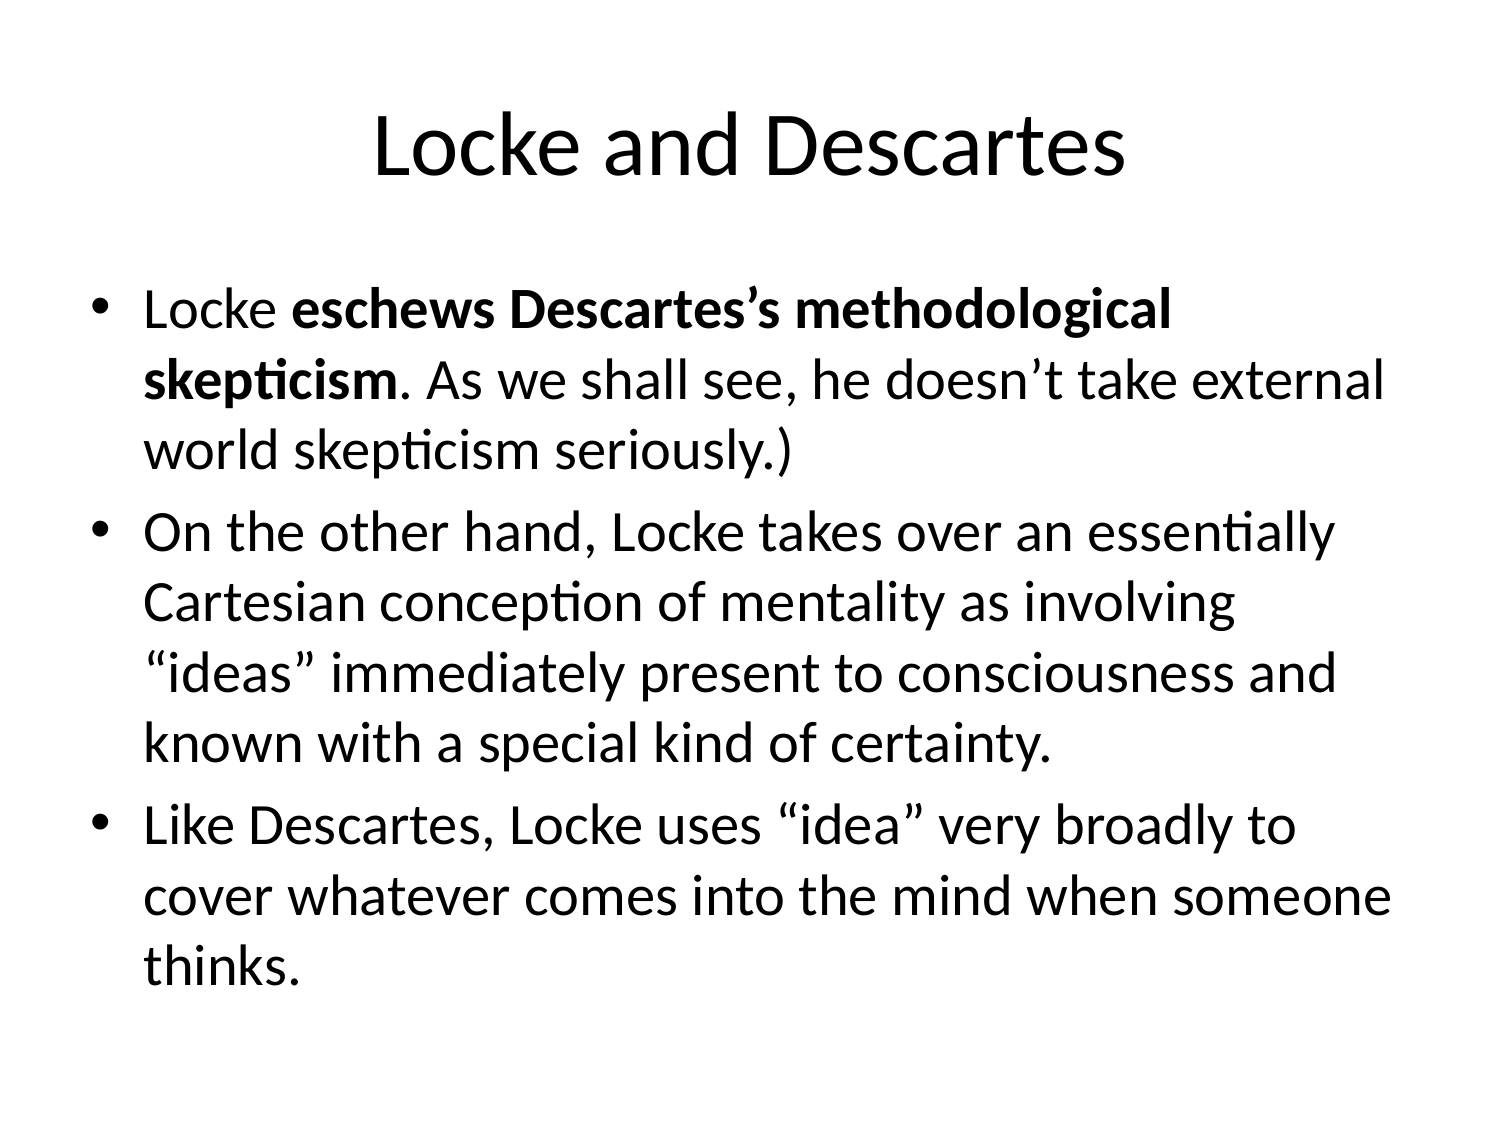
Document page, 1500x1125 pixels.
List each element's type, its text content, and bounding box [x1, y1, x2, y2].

title Locke and Descartes [75, 45, 1425, 233]
list Locke eschews Descartes’s methodological skepticism. As we shall see, he doesn’t take external world skepticism seriously.) On the other hand, Locke takes over an essentially Cartesian conception of mentality as involving “ideas” immediately present to consciousness and known with a special kind of certainty. Like Descartes, Locke uses “idea” very broadly to cover whatever comes into the mind when someone thinks. [75, 262, 1425, 1005]
